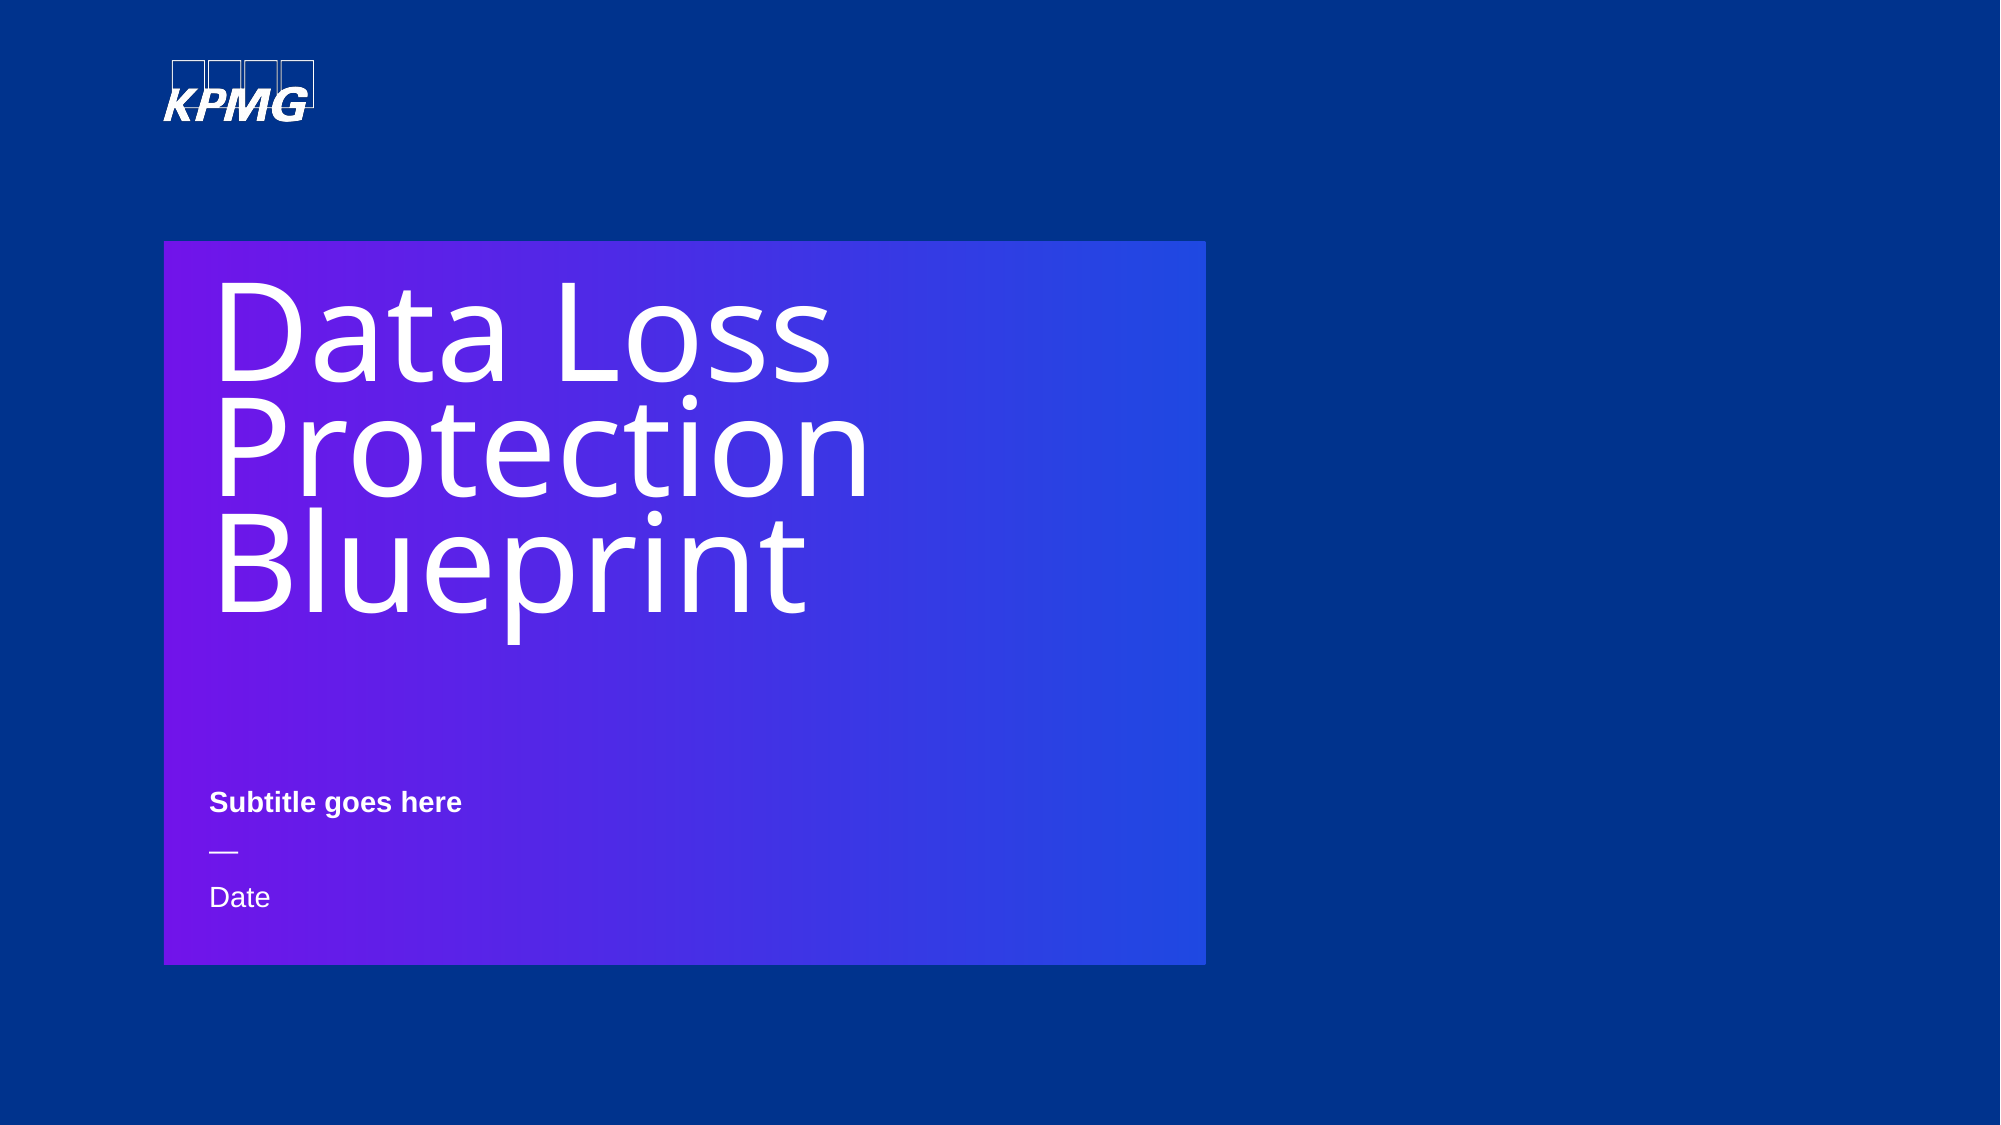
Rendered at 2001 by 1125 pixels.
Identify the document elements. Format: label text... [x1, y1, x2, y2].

picture [163, 60, 314, 122]
list Subtitle goes here — Date [209, 779, 1156, 914]
title Data Loss Protection Blueprint [209, 288, 1156, 766]
